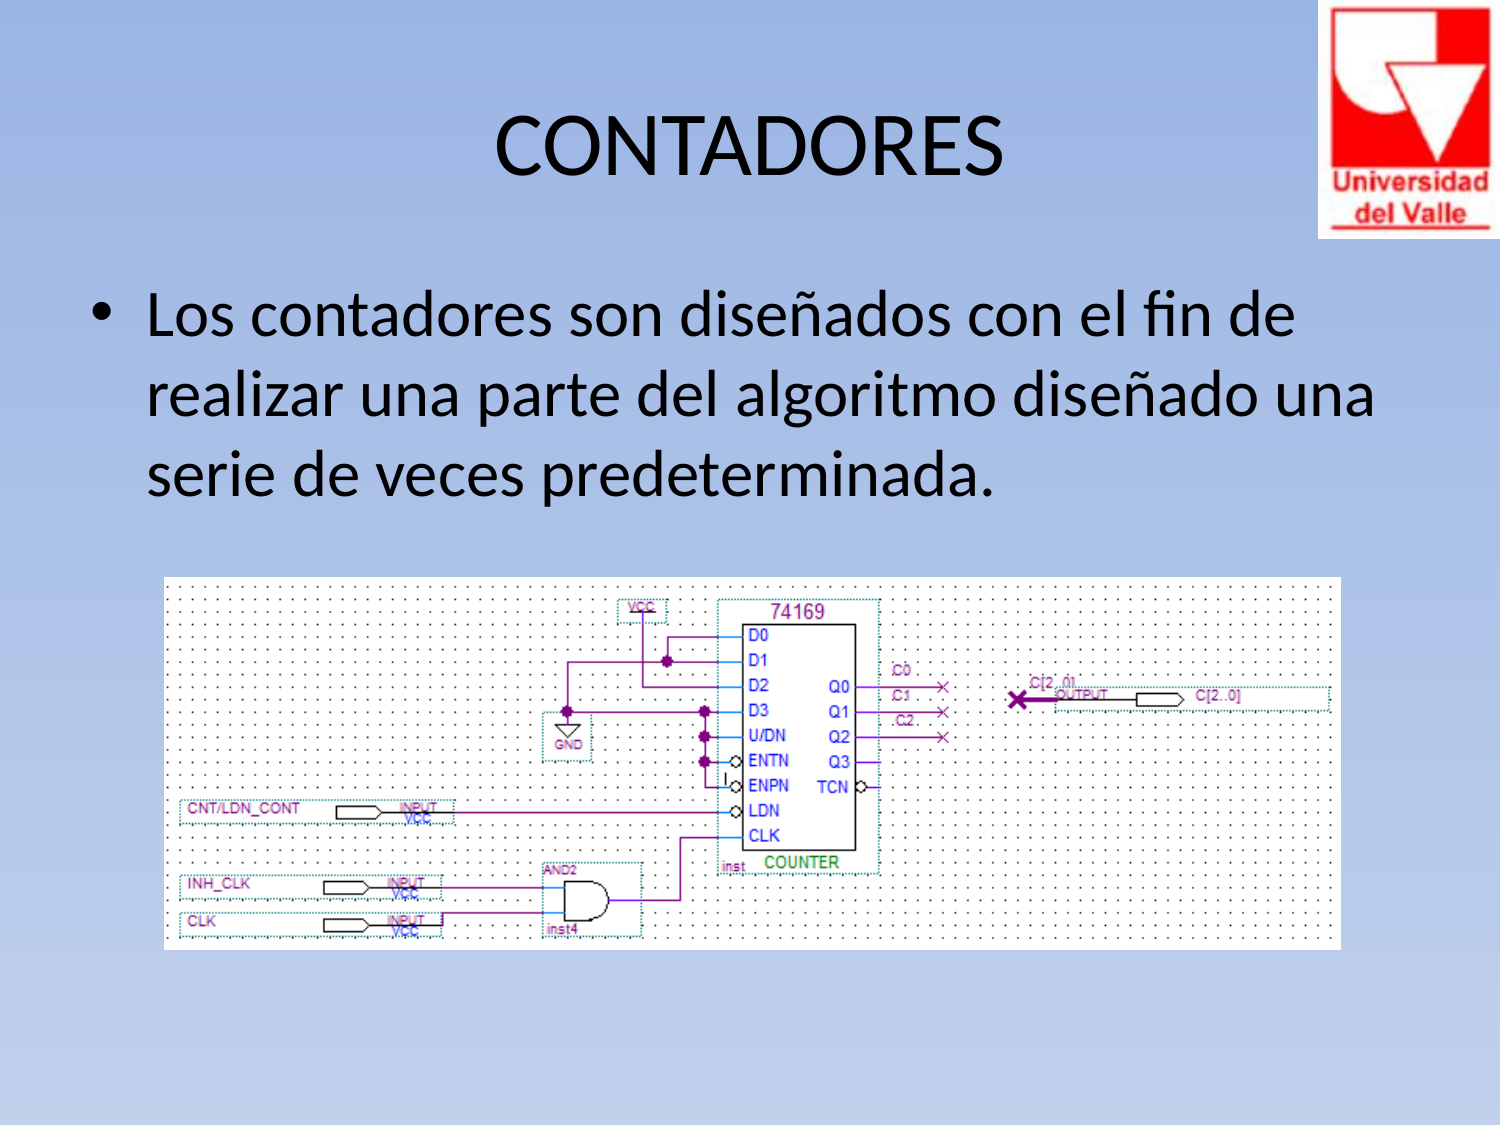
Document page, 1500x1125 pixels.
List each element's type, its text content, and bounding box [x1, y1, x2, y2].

picture [1318, 0, 1500, 240]
title CONTADORES [75, 45, 1313, 233]
list Los contadores son diseñados con el fin de realizar una parte del algoritmo diseñado una serie de veces predeterminada. [75, 262, 1425, 551]
picture [163, 577, 1341, 950]
